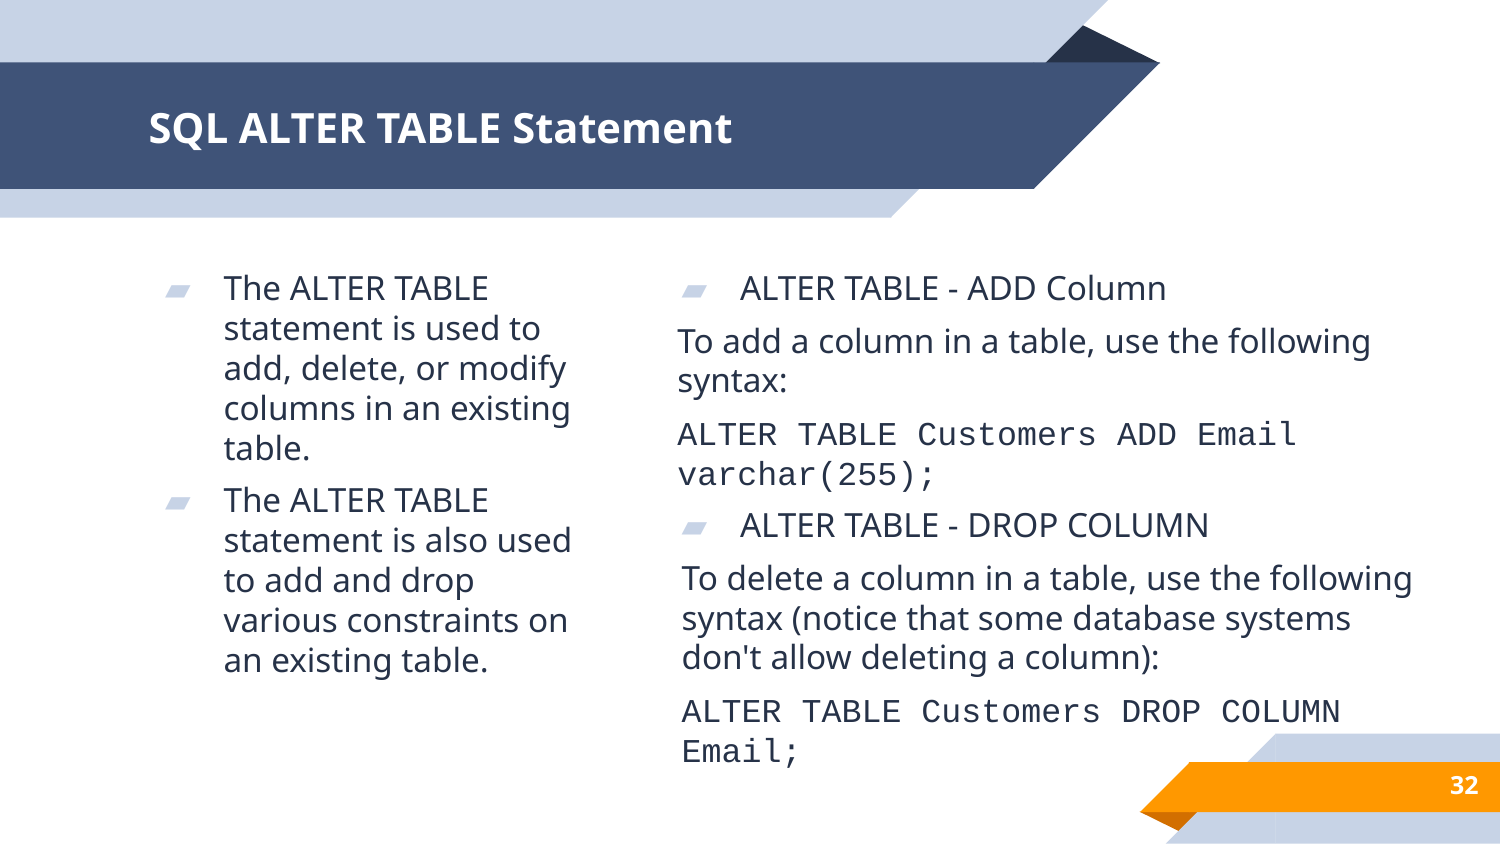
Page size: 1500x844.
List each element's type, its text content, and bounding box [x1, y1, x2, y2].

list The ALTER TABLE statement is used to add, delete, or modify columns in an existing table. The ALTER TABLE statement is also used to add and drop various constraints on an existing table. [133, 252, 613, 700]
slide_number 32 [1249, 760, 1494, 813]
title SQL ALTER TABLE Statement [133, 64, 997, 190]
list ALTER TABLE - ADD Column To add a column in a table, use the following syntax: ALTER TABLE Customers ADD Email varchar(255); ALTER TABLE - DROP COLUMN To delete a column in a table, use the following syntax (notice that some database systems don't allow deleting a column): ALTER TABLE Customers DROP COLUMN Email; [650, 252, 1438, 735]
